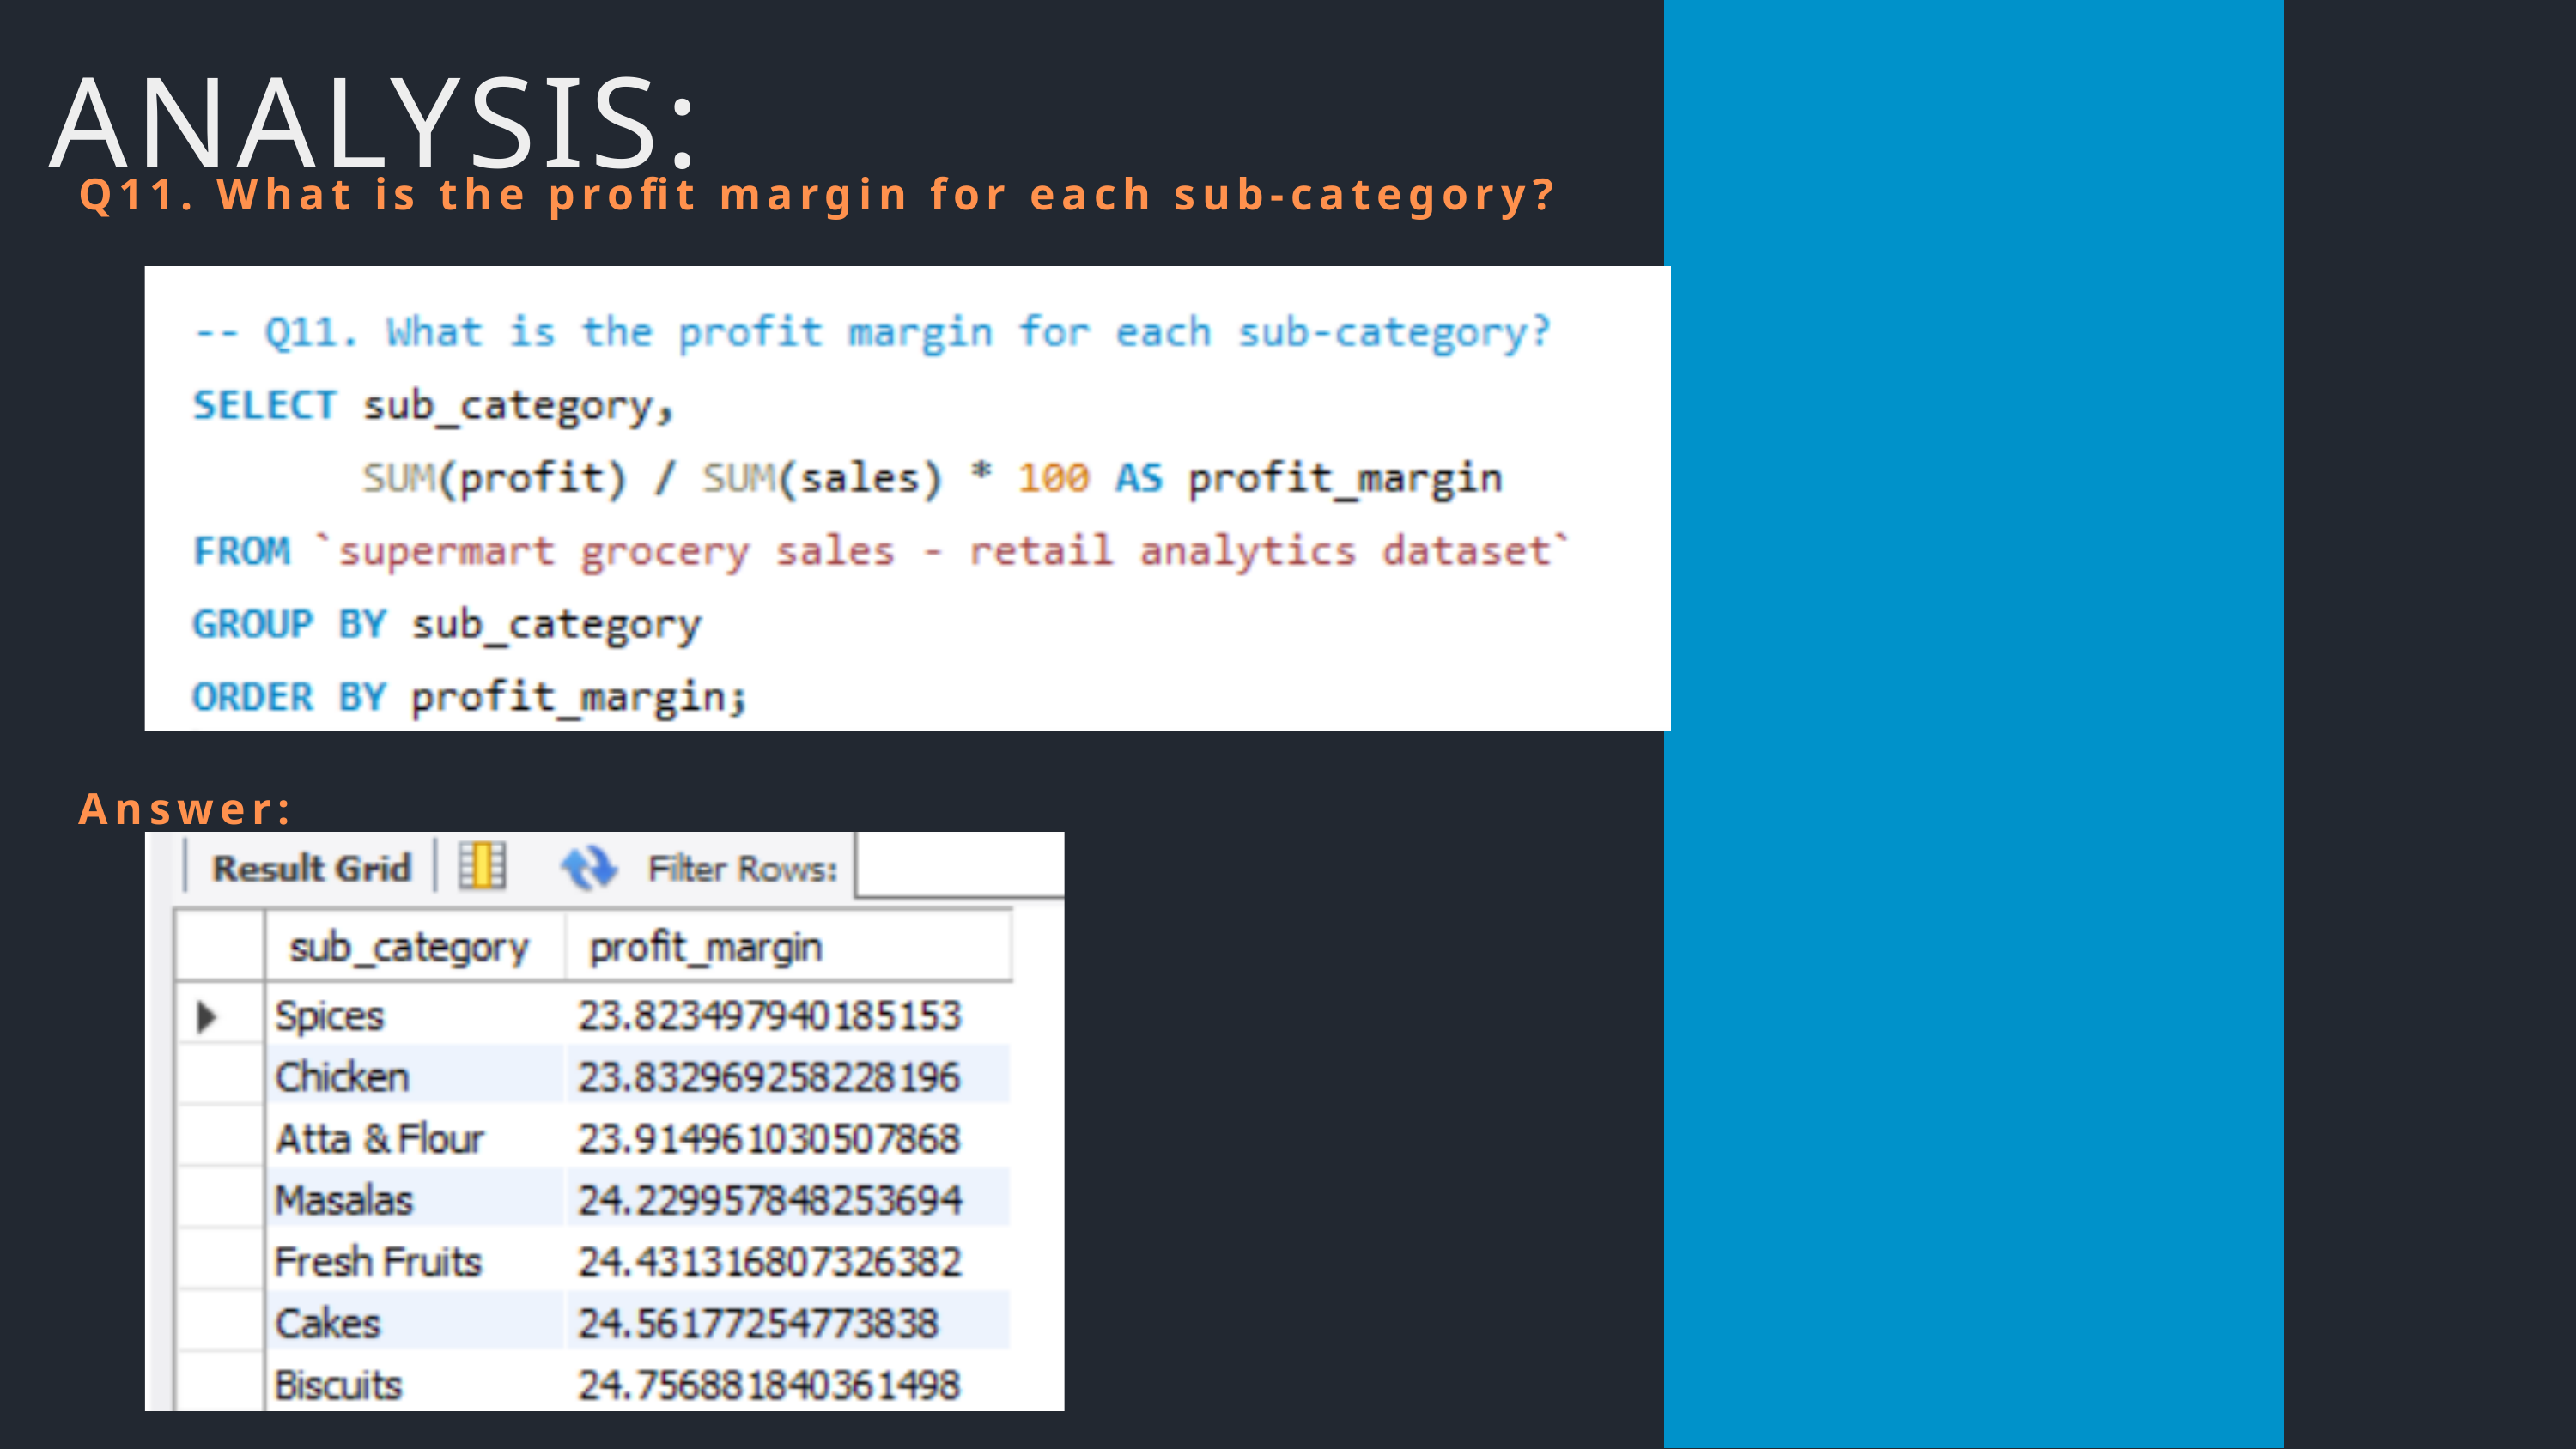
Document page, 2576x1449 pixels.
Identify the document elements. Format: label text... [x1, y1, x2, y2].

text_box [144, 266, 1659, 731]
text_box [144, 834, 1065, 1411]
text_box ANALYSIS: [48, 17, 1332, 193]
text_box Q11. What is the profit margin for each sub-category? [78, 149, 1659, 219]
text_box Answer: [78, 764, 1364, 834]
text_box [1663, 0, 2285, 1449]
